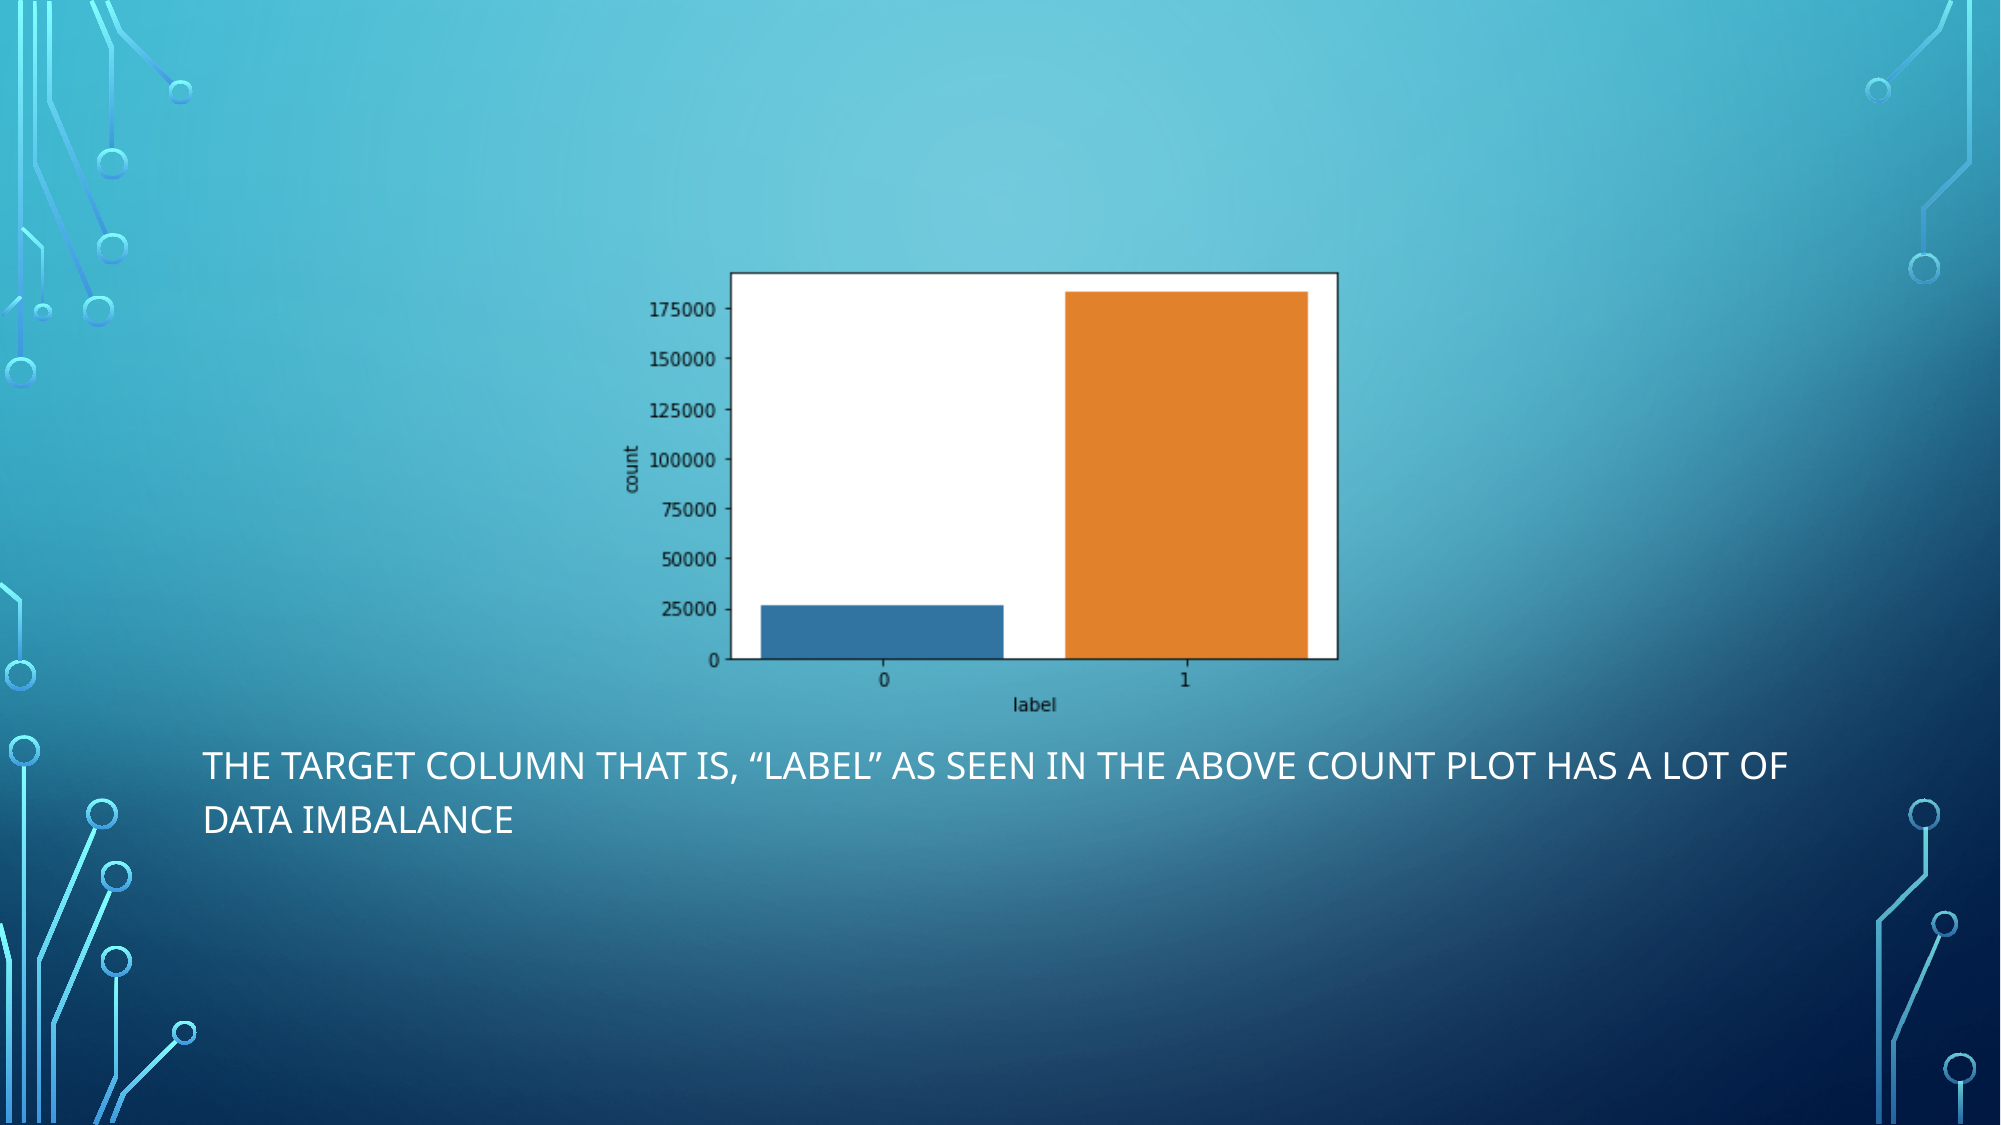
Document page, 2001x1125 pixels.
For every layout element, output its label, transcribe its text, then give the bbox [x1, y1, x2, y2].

list The target column that is, “label” as seen in the above count plot has a lot of data imbalance [187, 725, 1813, 952]
picture [611, 261, 1351, 726]
